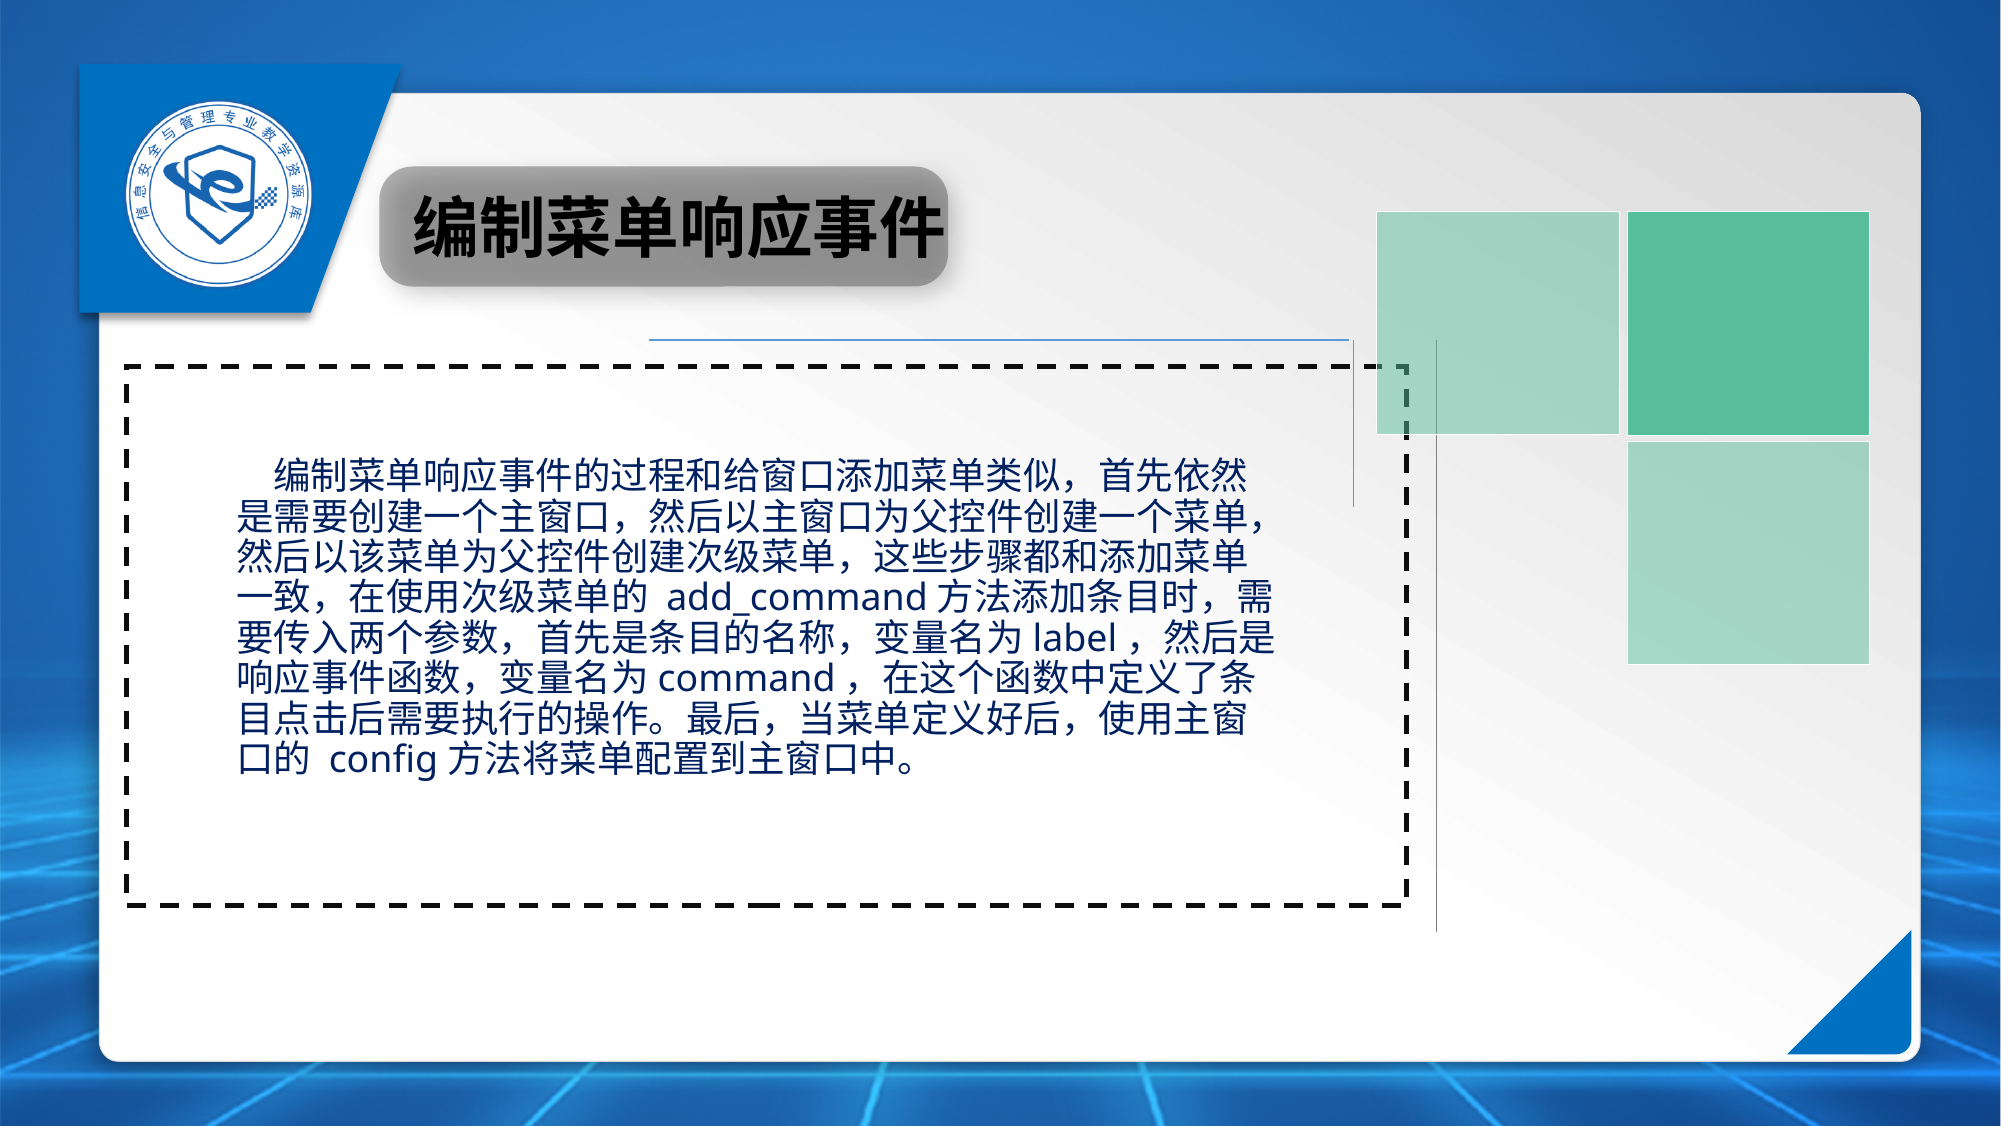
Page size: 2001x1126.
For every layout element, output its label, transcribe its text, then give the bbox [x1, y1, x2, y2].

picture [0, 0, 2001, 1126]
text_box [125, 365, 1407, 907]
text_box 编制菜单响应事件的过程和给窗口添加菜单类似，首先依然是需要创建一个主窗口，然后以主窗口为父控件创建一个菜单，然后以该菜单为父控件创建次级菜单，这些步骤都和添加菜单一致，在使用次级菜单的 add_command方法添加条目时，需要传入两个参数，首先是条目的名称，变量名为label，然后是响应事件函数，变量名为command，在这个函数中定义了条目点击后需要执行的操作。最后，当菜单定义好后，使用主窗口的 config方法将菜单配置到主窗口中。 [184, 449, 1301, 789]
text_box [1626, 211, 1870, 436]
text_box [1376, 210, 1620, 435]
text_box [1626, 440, 1870, 665]
text_box 编制菜单响应事件 [397, 178, 962, 274]
text_box [378, 165, 943, 288]
